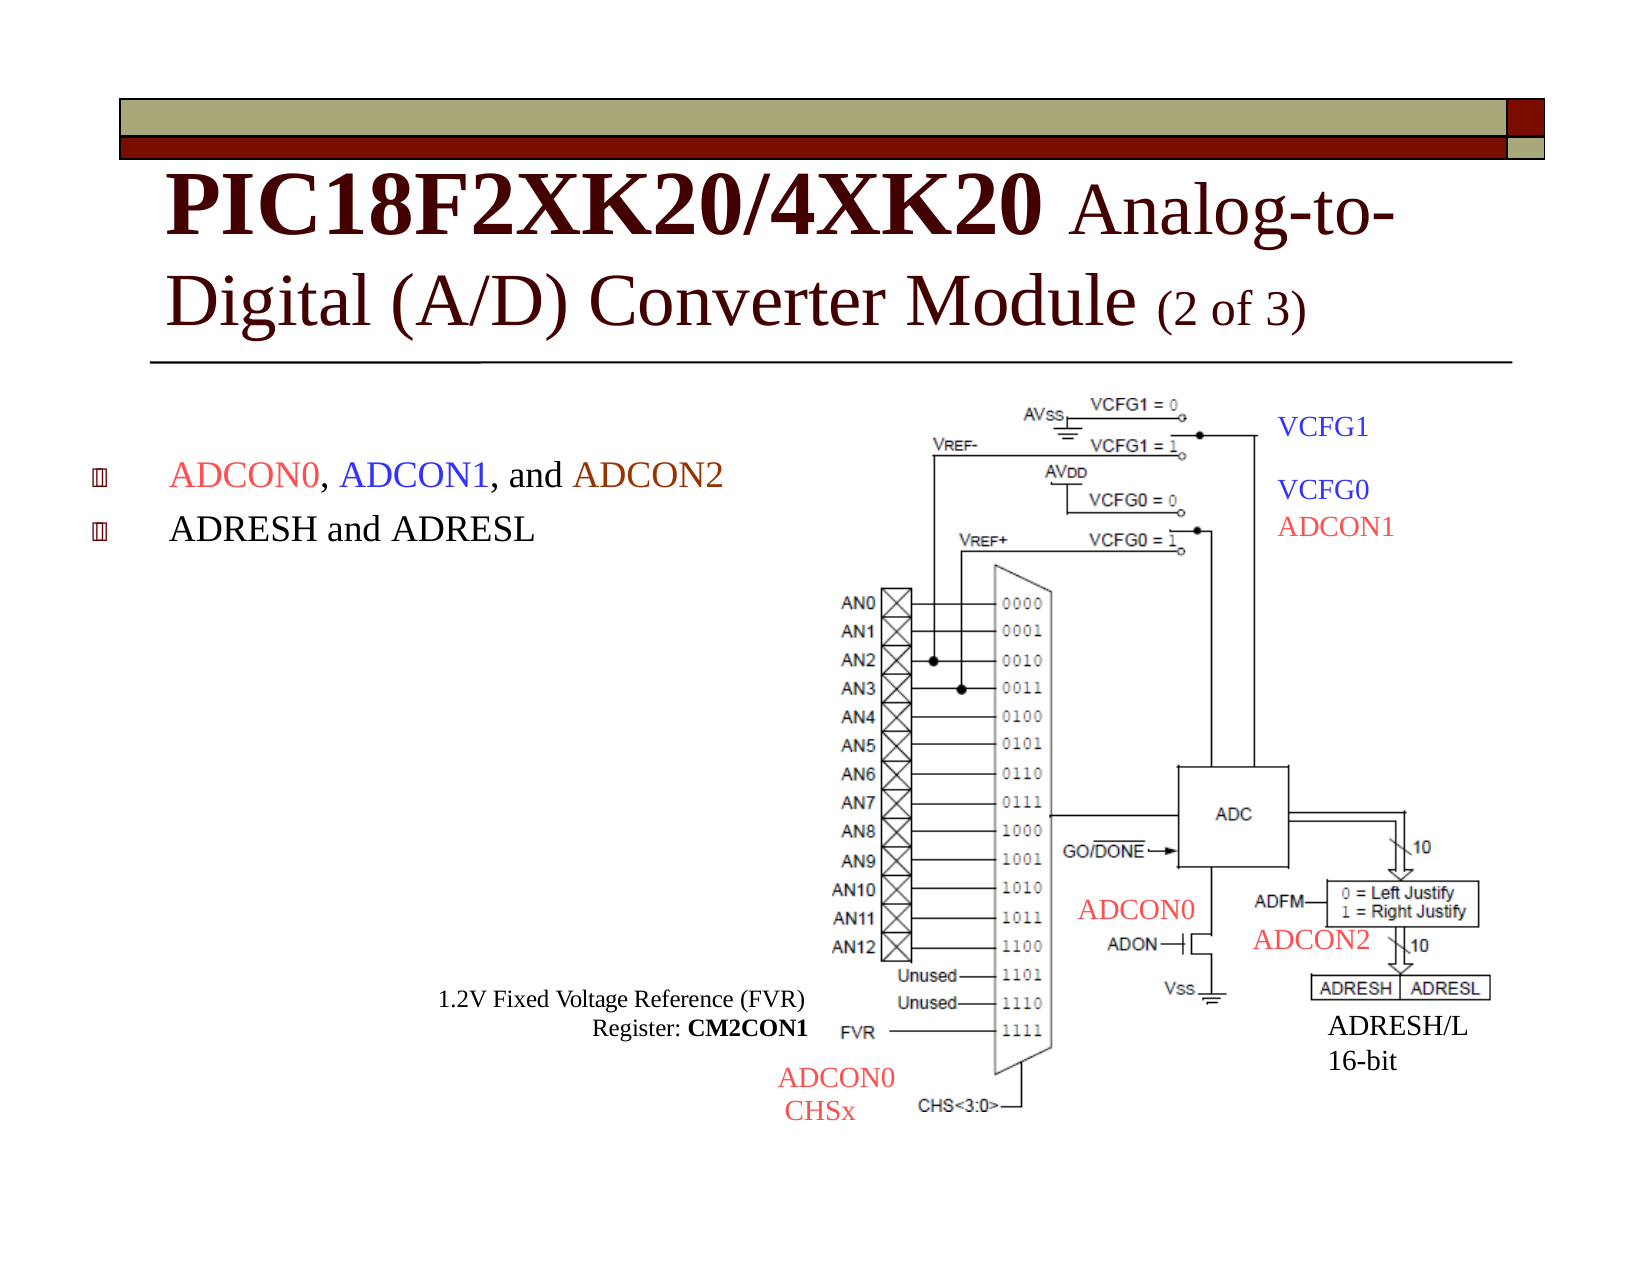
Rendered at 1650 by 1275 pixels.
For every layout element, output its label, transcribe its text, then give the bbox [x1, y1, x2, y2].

table_header [121, 100, 1506, 135]
text_box ADRESH/L 16-bit [1325, 1005, 1473, 1076]
text_box Digital (A/D) Converter Module (2 of 3) [162, 248, 1313, 341]
table_cell [121, 138, 1506, 158]
text_box ADCON0 ADCON2 [1075, 892, 1373, 955]
text_box VCFG0 ADCON1 [1275, 465, 1398, 543]
table_header [1508, 100, 1544, 135]
title PIC18F2XK20/4XK20 Analog-to- [162, 140, 1401, 356]
text_box [831, 398, 1491, 1112]
text_box 1.2V Fixed Voltage Reference (FVR) Register: CM2CON1 ADCON0 CHSx [435, 980, 898, 1127]
text_box VCFG1 [1275, 405, 1372, 443]
table_cell [1508, 138, 1544, 158]
text_box  ADCON0, ADCON1, and ADCON2  ADRESH and ADRESL [87, 438, 727, 549]
